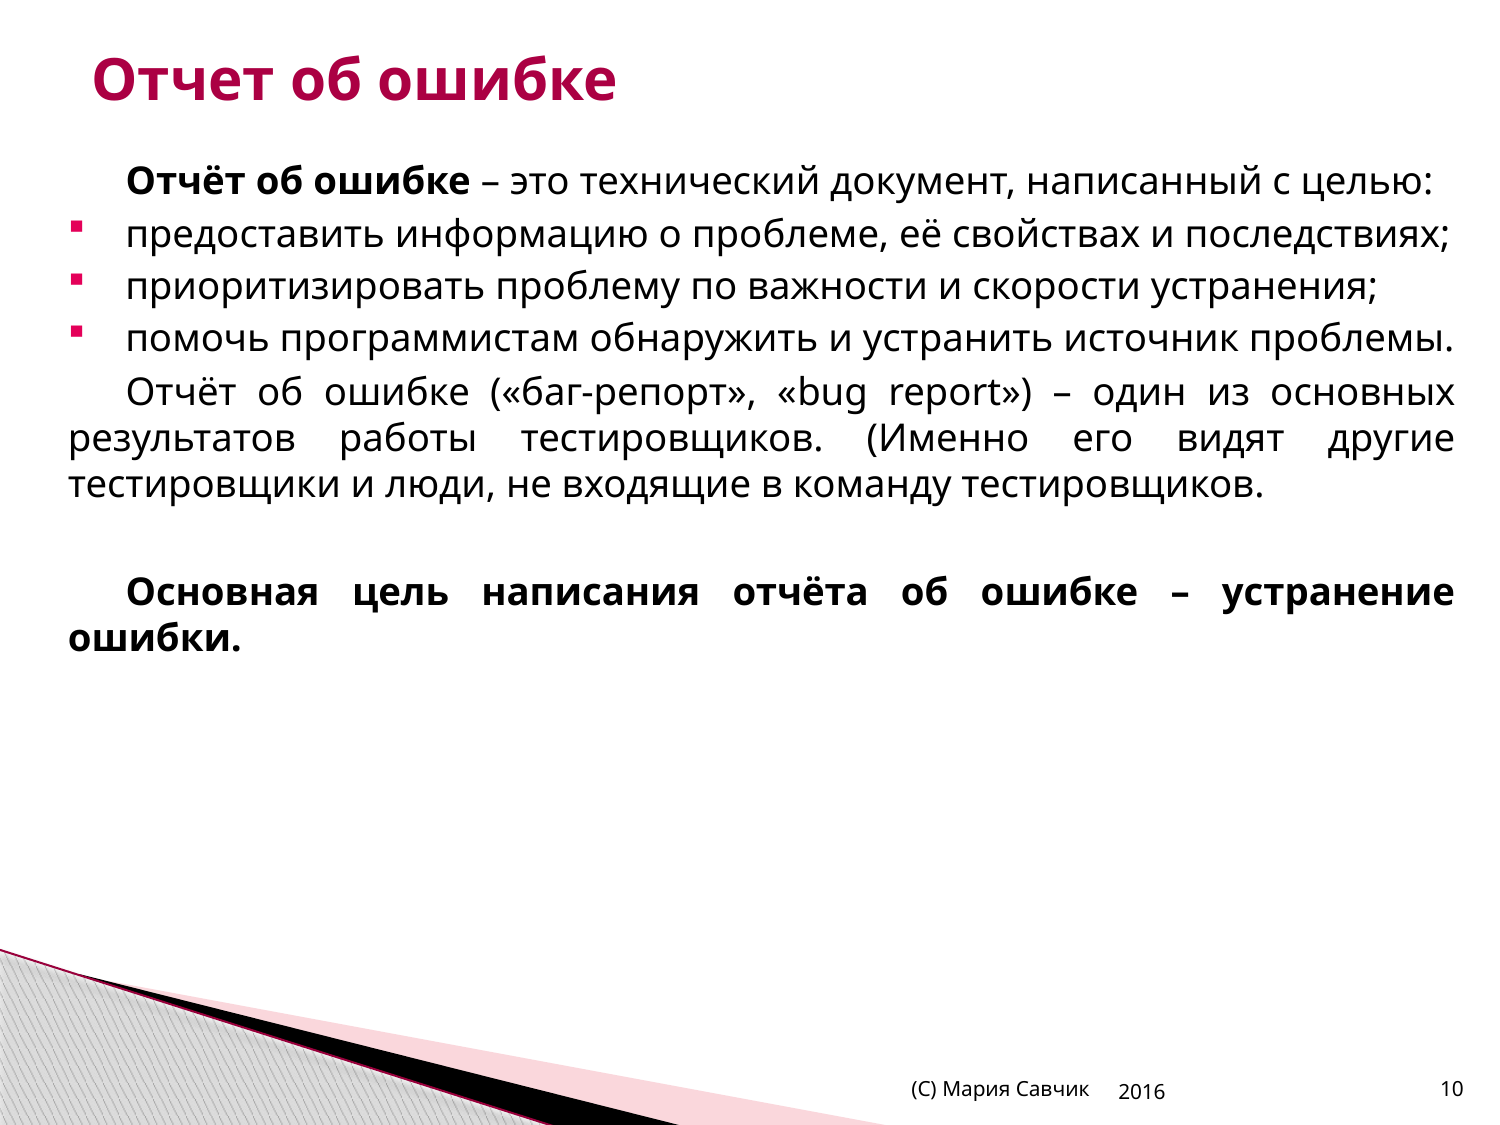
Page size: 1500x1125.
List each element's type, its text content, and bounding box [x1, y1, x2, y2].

list Отчёт об ошибке – это технический документ, написанный с целью: предоставить информацию о проблеме, её свойствах и последствиях; приоритизировать проблему по важности и скорости устранения; помочь программистам обнаружить и устранить источник проблемы. Отчёт об ошибке («баг-репорт», «bug report») – один из основных результатов работы тестировщиков. (Именно его видят другие тестировщики и люди, не входящие в команду тестировщиков. Основная цель написания отчёта об ошибке – устранение ошибки. [53, 149, 1471, 787]
title Отчет об ошибке [76, 30, 1427, 124]
footer (С) Мария Савчик [718, 1051, 1105, 1112]
slide_number 2016 [1105, 1051, 1418, 1112]
slide_number 10 [1418, 1051, 1479, 1112]
